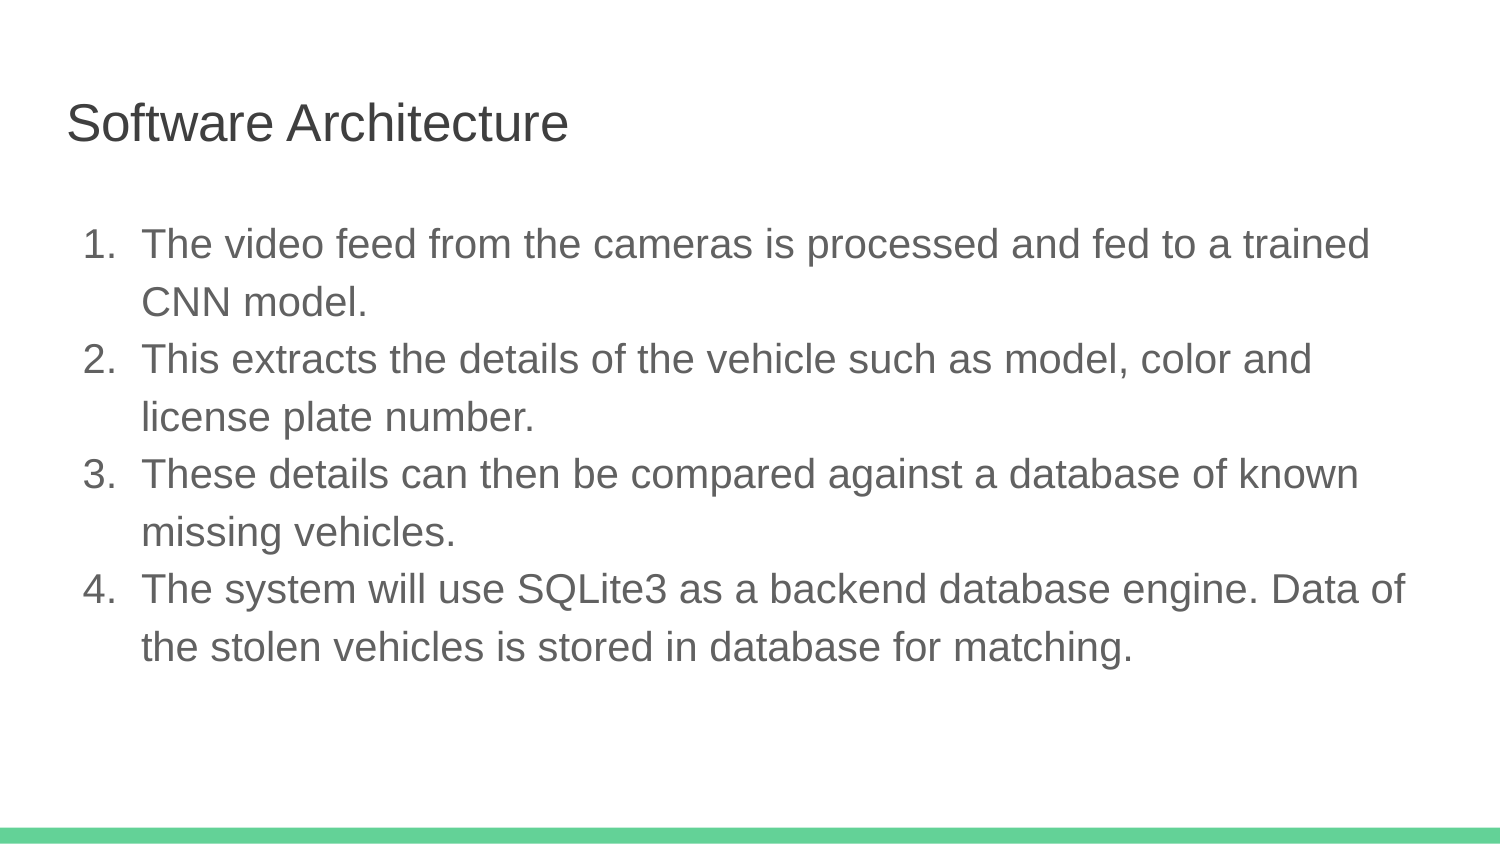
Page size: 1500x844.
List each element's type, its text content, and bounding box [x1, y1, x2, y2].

list The video feed from the cameras is processed and fed to a trained CNN model. This extracts the details of the vehicle such as model, color and license plate number. These details can then be compared against a database of known missing vehicles. The system will use SQLite3 as a backend database engine. Data of the stolen vehicles is stored in database for matching. [51, 194, 1449, 756]
title Software Architecture [51, 72, 1449, 167]
